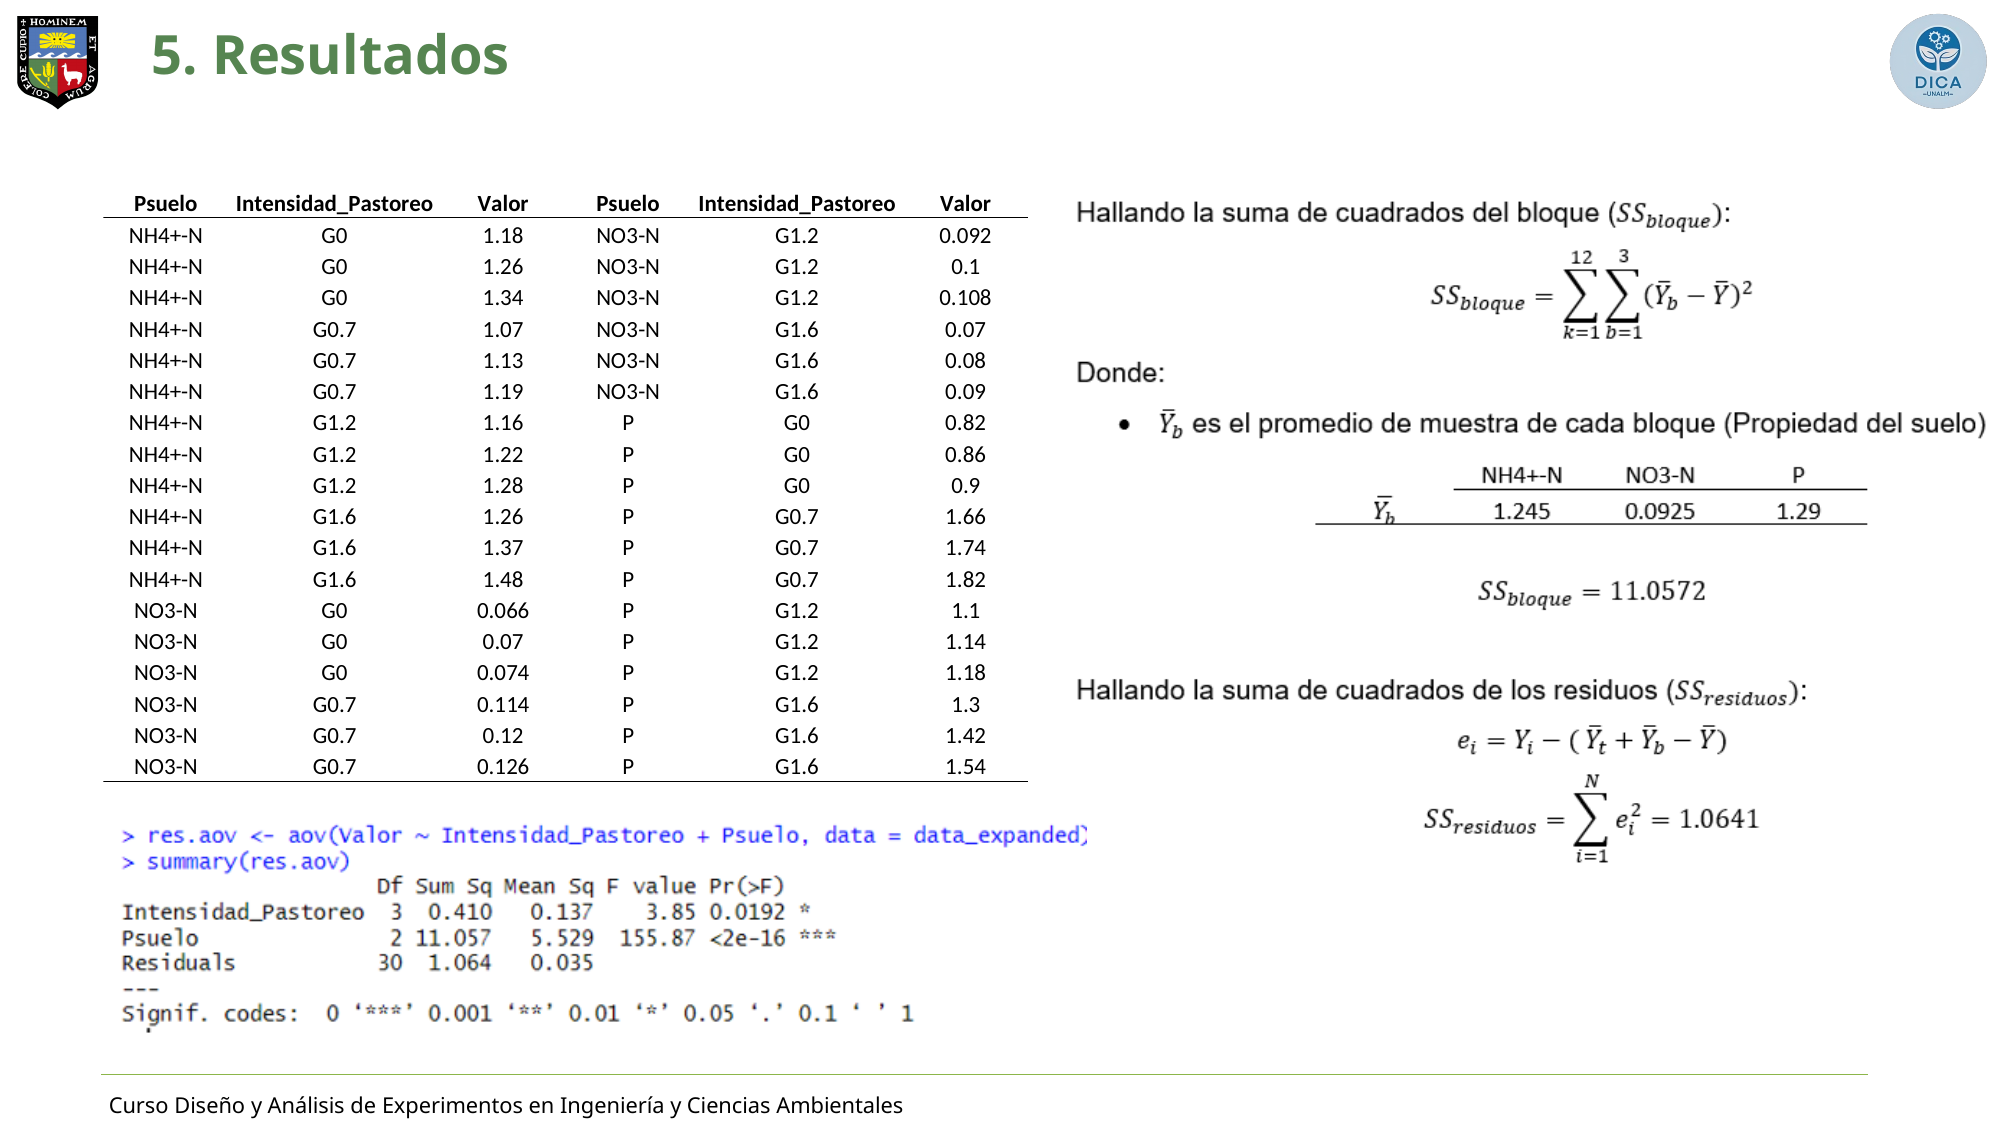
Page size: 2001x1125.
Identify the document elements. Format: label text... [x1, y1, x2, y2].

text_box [103, 185, 1038, 808]
picture [103, 185, 2000, 1047]
text_box Curso Diseño y Análisis de Experimentos en Ingeniería y Ciencias Ambientales [101, 1086, 1840, 1122]
picture [1889, 11, 1988, 110]
picture [11, 15, 104, 114]
text_box 5. Resultados [144, 16, 1885, 107]
